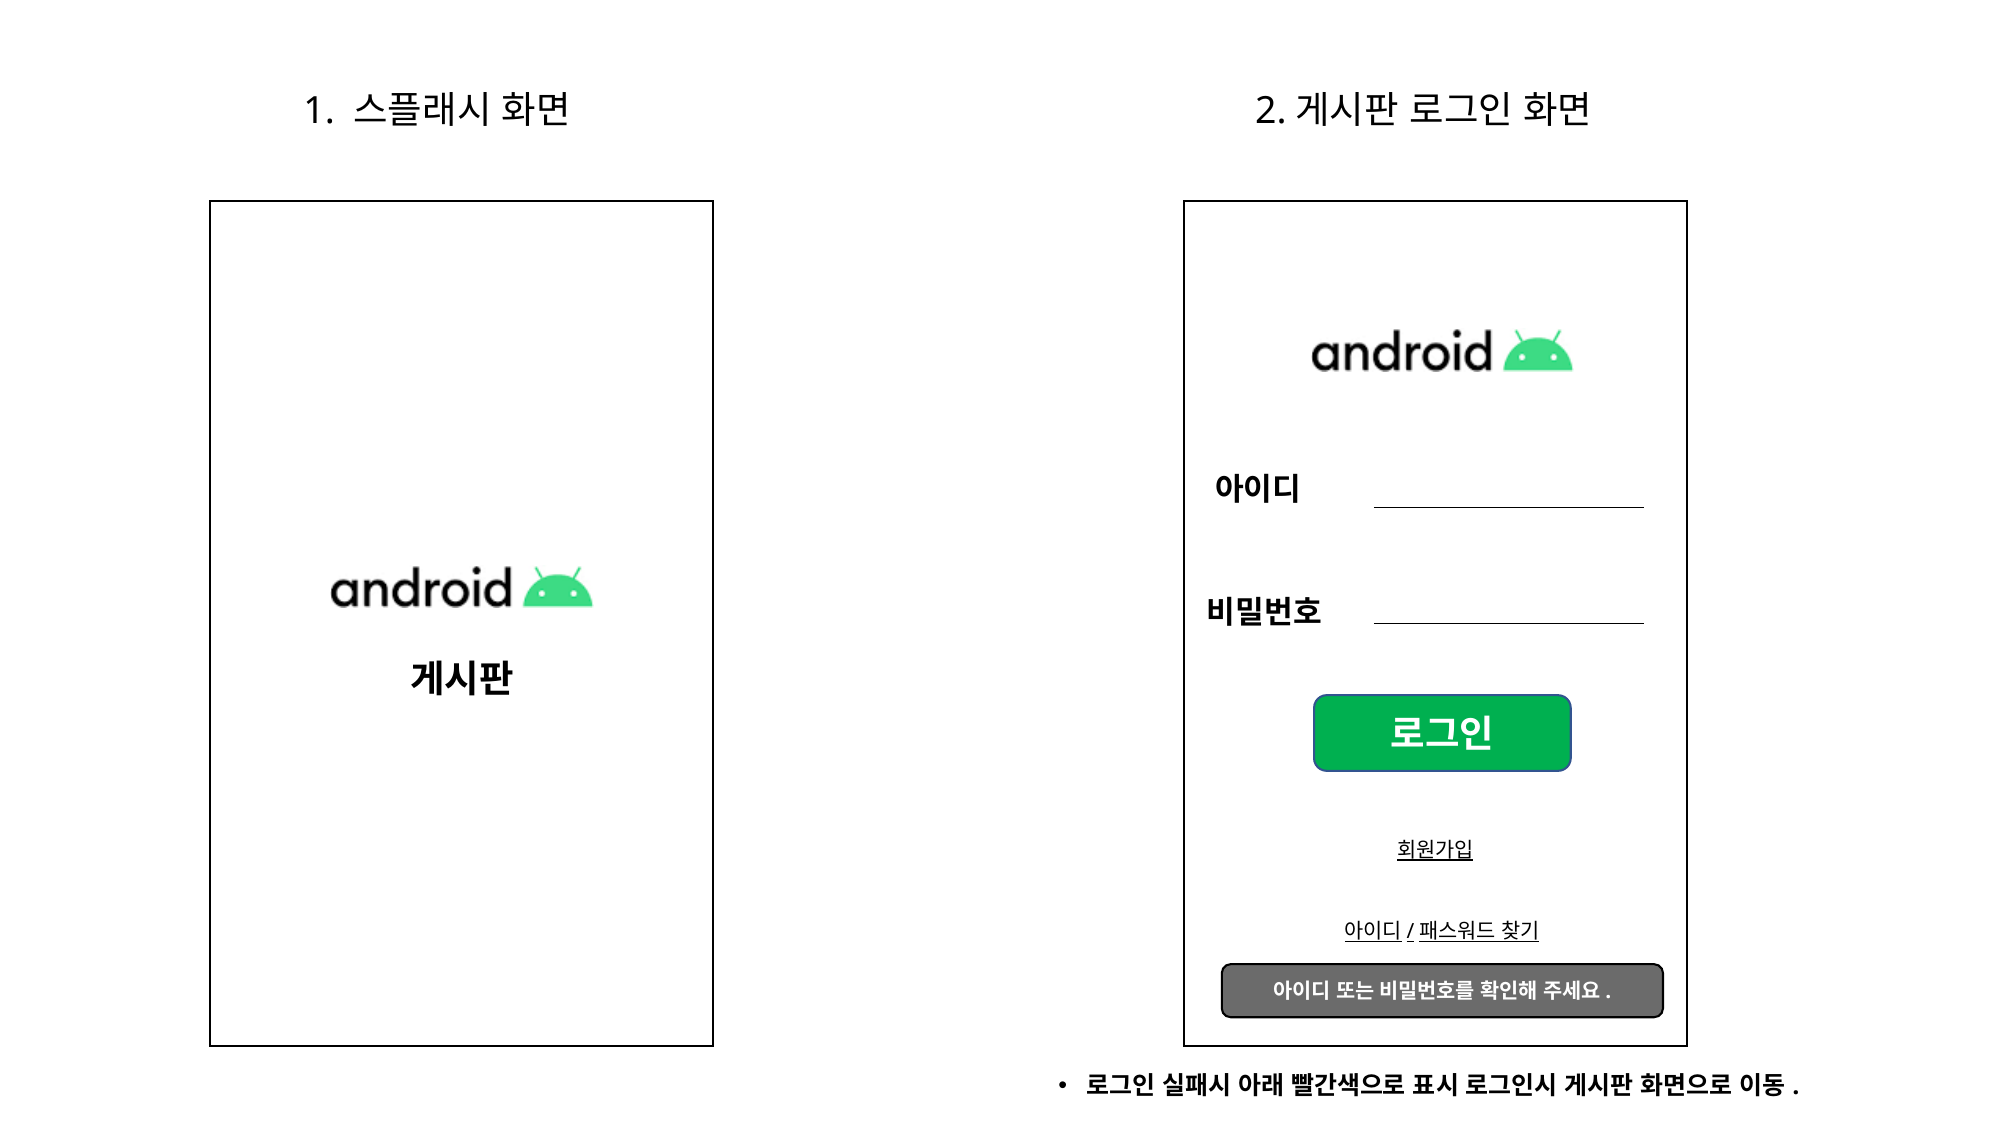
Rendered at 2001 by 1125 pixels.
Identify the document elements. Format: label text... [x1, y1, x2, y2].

text_box 비밀번호 [1192, 585, 1390, 638]
text_box 로그인 실패시 아래 빨간색으로 표시 로그인시 게시판 화면으로 이동. [1043, 1062, 1872, 1108]
text_box [209, 200, 714, 1047]
picture [1311, 328, 1574, 372]
text_box 아이디 또는 비밀번호를 확인해 주세요. [1220, 963, 1665, 1019]
text_box 아이디/패스워드 찾기 [1330, 910, 1622, 963]
text_box 2.게시판 로그인 화면 [1240, 78, 1645, 139]
text_box 로그인 [1313, 694, 1572, 772]
text_box 회원가입 [1330, 829, 1541, 870]
picture [330, 565, 594, 608]
text_box 1. 스플래시 화면 [257, 78, 618, 139]
text_box 게시판 [356, 647, 567, 708]
text_box [1183, 200, 1688, 1047]
text_box 아이디 [1200, 461, 1367, 514]
